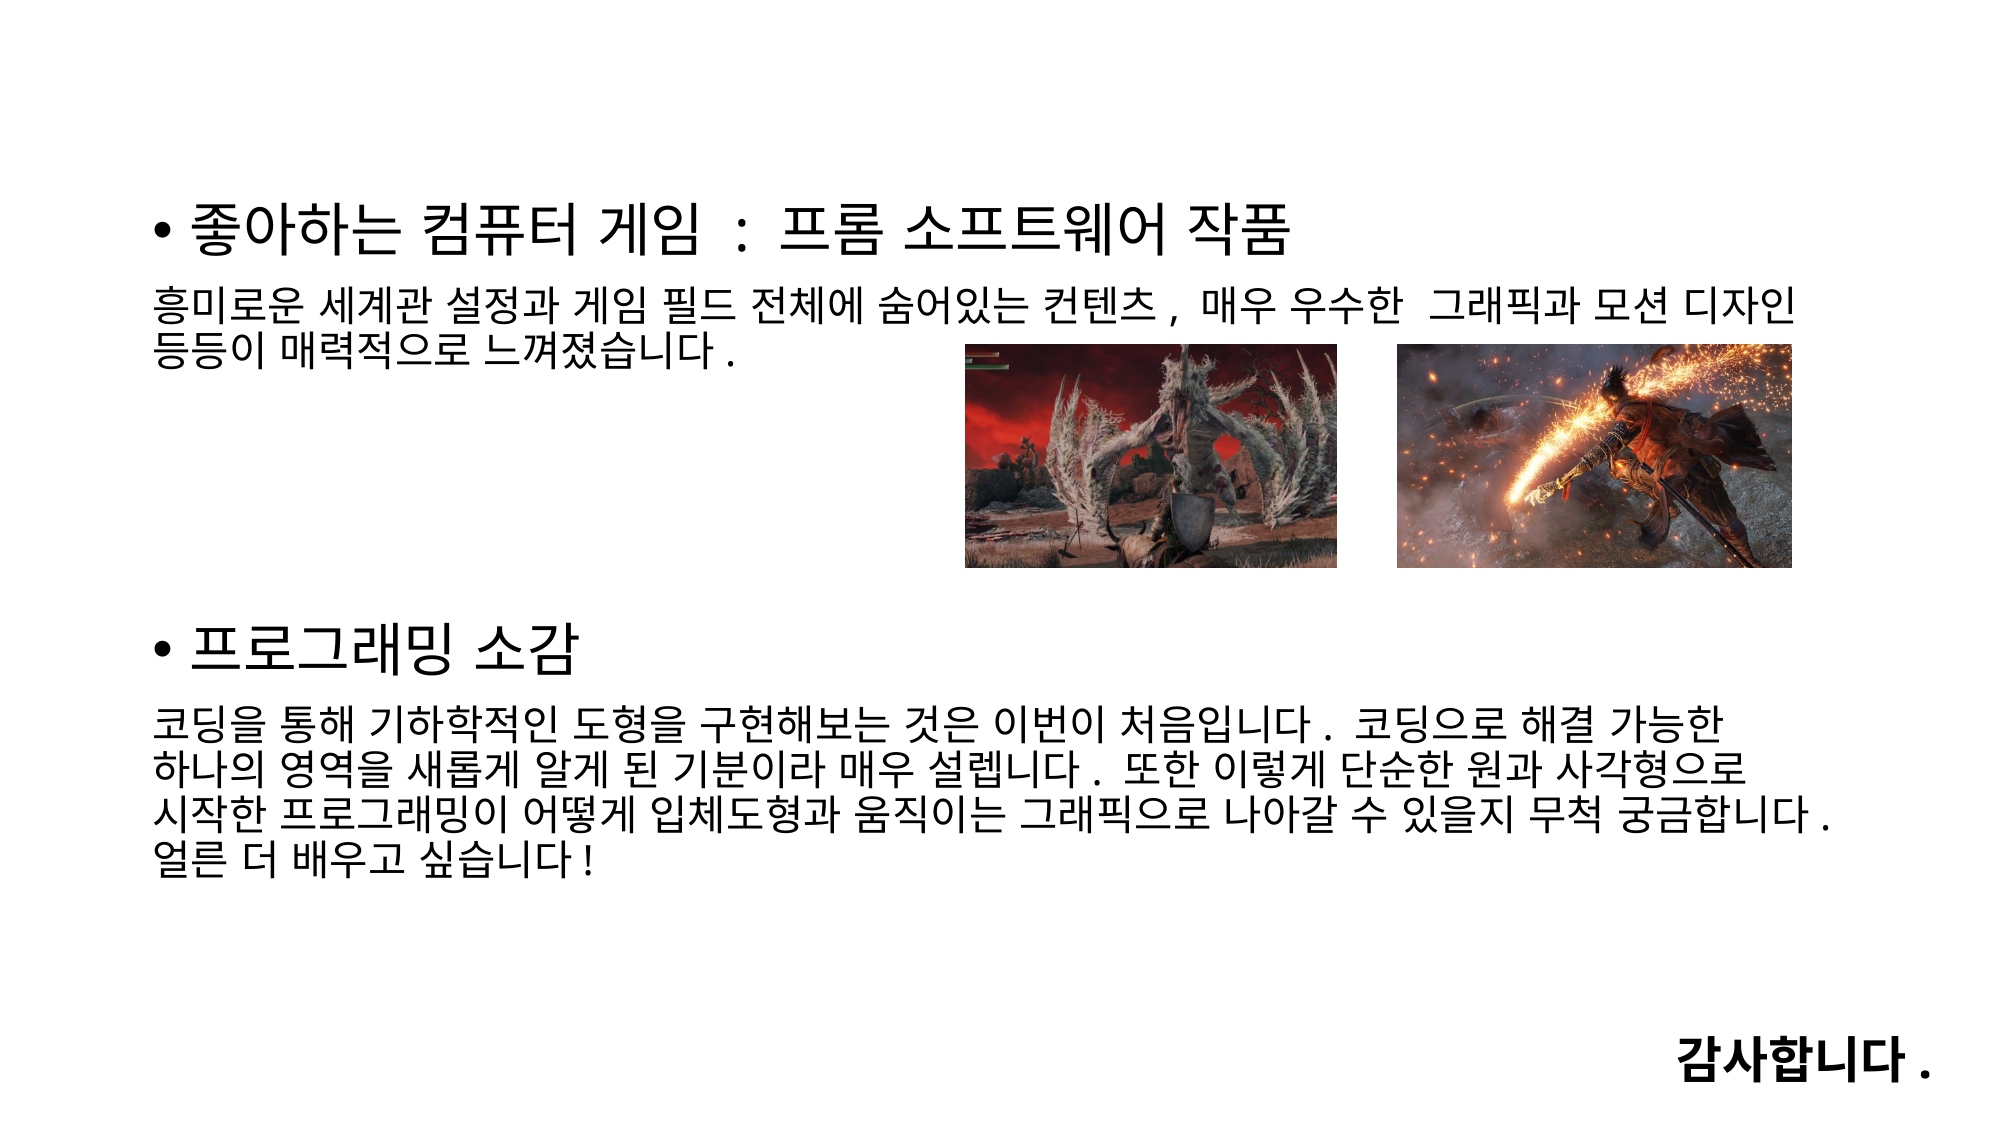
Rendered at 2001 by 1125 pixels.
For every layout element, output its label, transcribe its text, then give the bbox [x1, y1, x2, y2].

text_box 감사합니다. [1661, 1020, 1948, 1096]
picture [1397, 344, 1792, 568]
picture [965, 344, 1337, 568]
list 좋아하는 컴퓨터 게임 : 프롬 소프트웨어 작품 흥미로운 세계관 설정과 게임 필드 전체에 숨어있는 컨텐츠, 매우 우수한 그래픽과 모션 디자인 등등이 매력적으로 느껴졌습니다. 프로그래밍 소감 코딩을 통해 기하학적인 도형을 구현해보는 것은 이번이 처음입니다. 코딩으로 해결 가능한 하나의 영역을 새롭게 알게 된 기분이라 매우 설렙니다. 또한 이렇게 단순한 원과 사각형으로 시작한 프로그래밍이 어떻게 입체도형과 움직이는 그래픽으로 나아갈 수 있을지 무척 궁금합니다. 얼른 더 배우고 싶습니다! [137, 194, 1863, 908]
